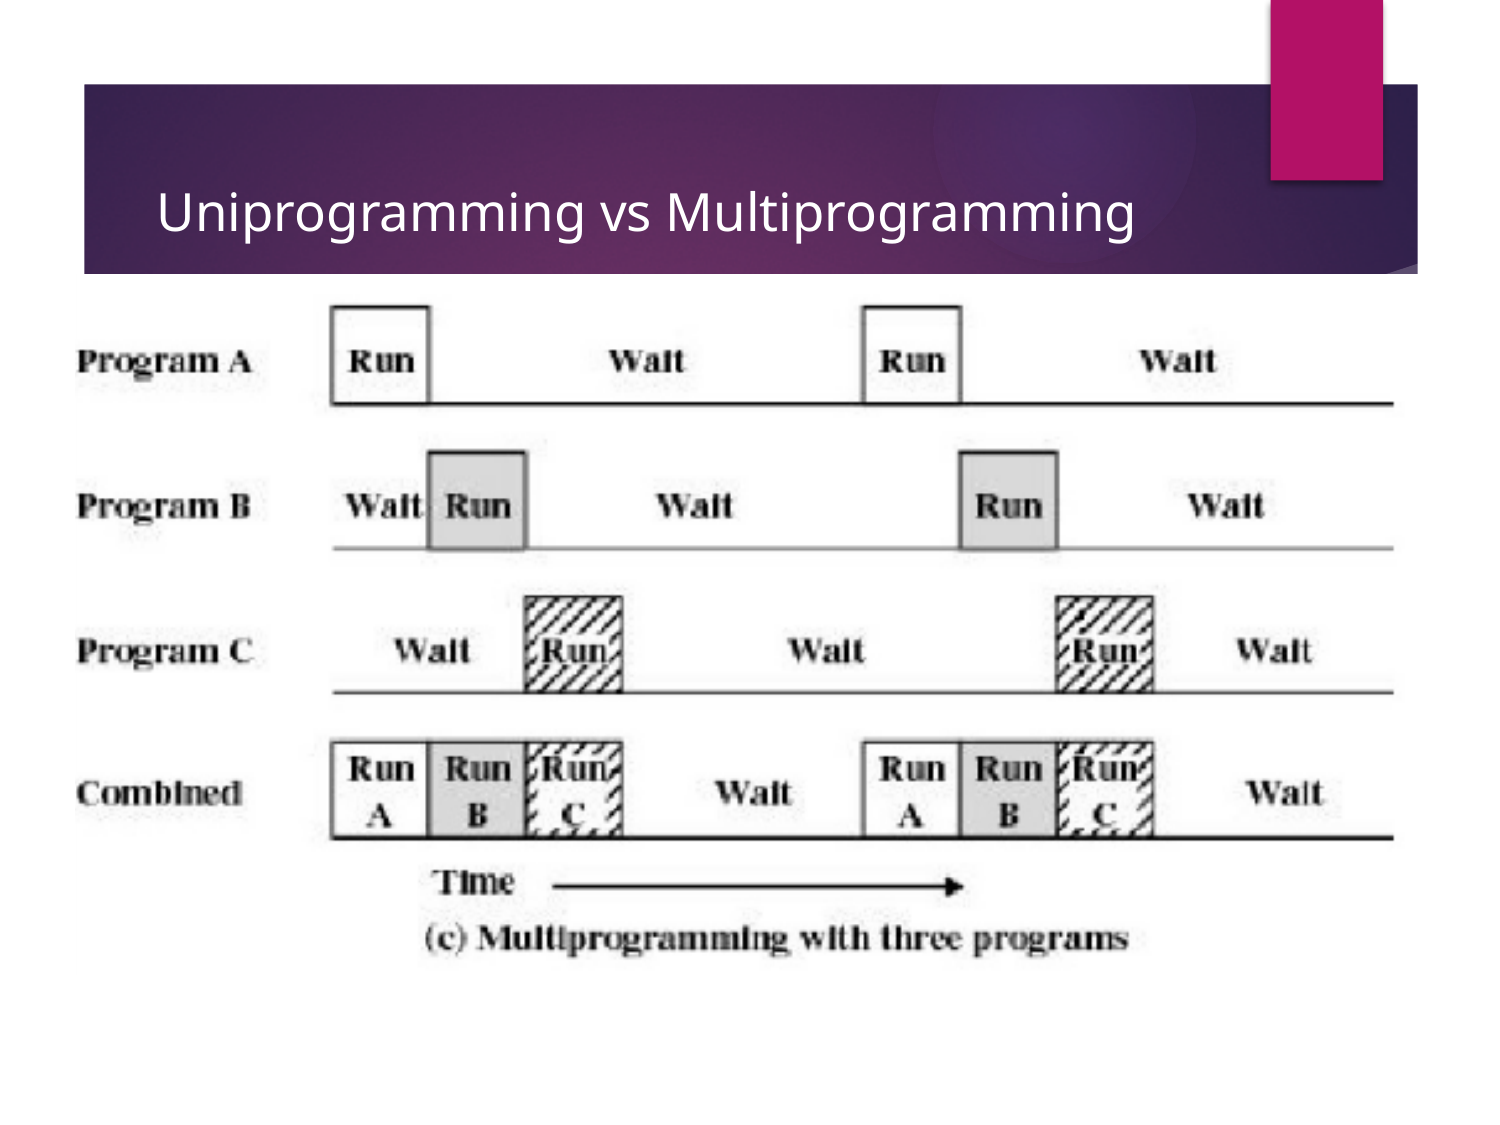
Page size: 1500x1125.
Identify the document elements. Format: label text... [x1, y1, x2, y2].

picture [74, 274, 1434, 976]
title Uniprogramming vs Multiprogramming [141, 152, 1183, 269]
